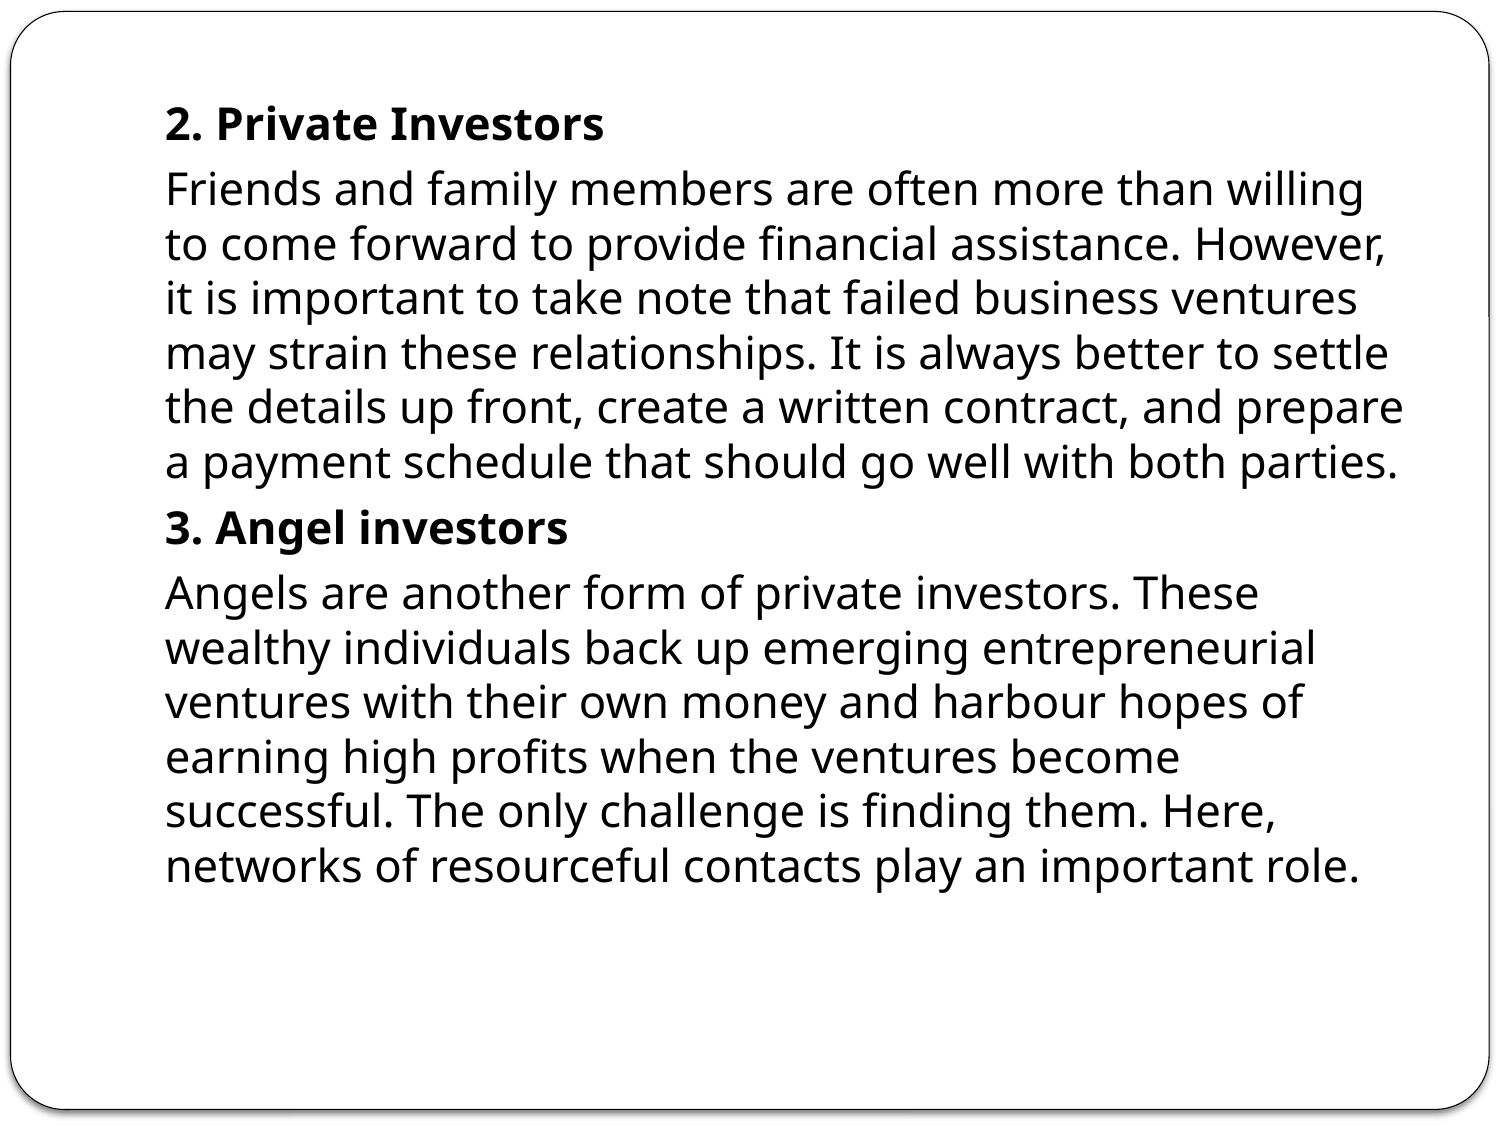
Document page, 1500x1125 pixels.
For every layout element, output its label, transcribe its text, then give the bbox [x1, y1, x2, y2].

list 2. Private Investors Friends and family members are often more than willing to come forward to provide financial assistance. However, it is important to take note that failed business ventures may strain these relationships. It is always better to settle the details up front, create a written contract, and prepare a payment schedule that should go well with both parties. 3. Angel investors Angels are another form of private investors. These wealthy individuals back up emerging entrepreneurial ventures with their own money and harbour hopes of earning high profits when the ventures become successful. The only challenge is finding them. Here, networks of resourceful contacts play an important role. [150, 87, 1425, 988]
